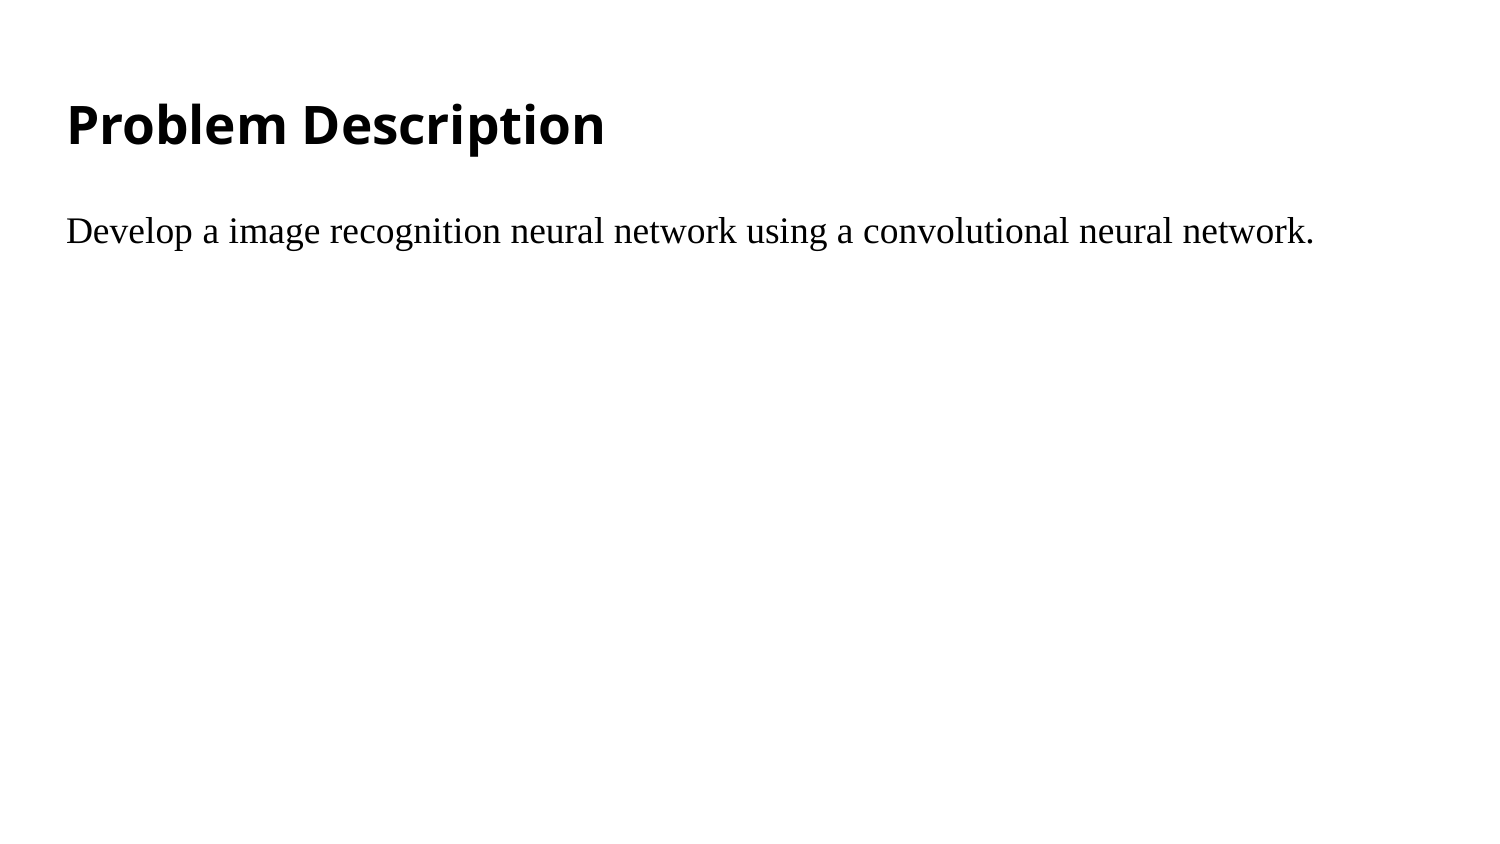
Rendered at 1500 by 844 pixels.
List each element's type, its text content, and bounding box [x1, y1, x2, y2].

list Develop a image recognition neural network using a convolutional neural network. [51, 189, 1449, 750]
title Problem Description [51, 72, 1449, 176]
